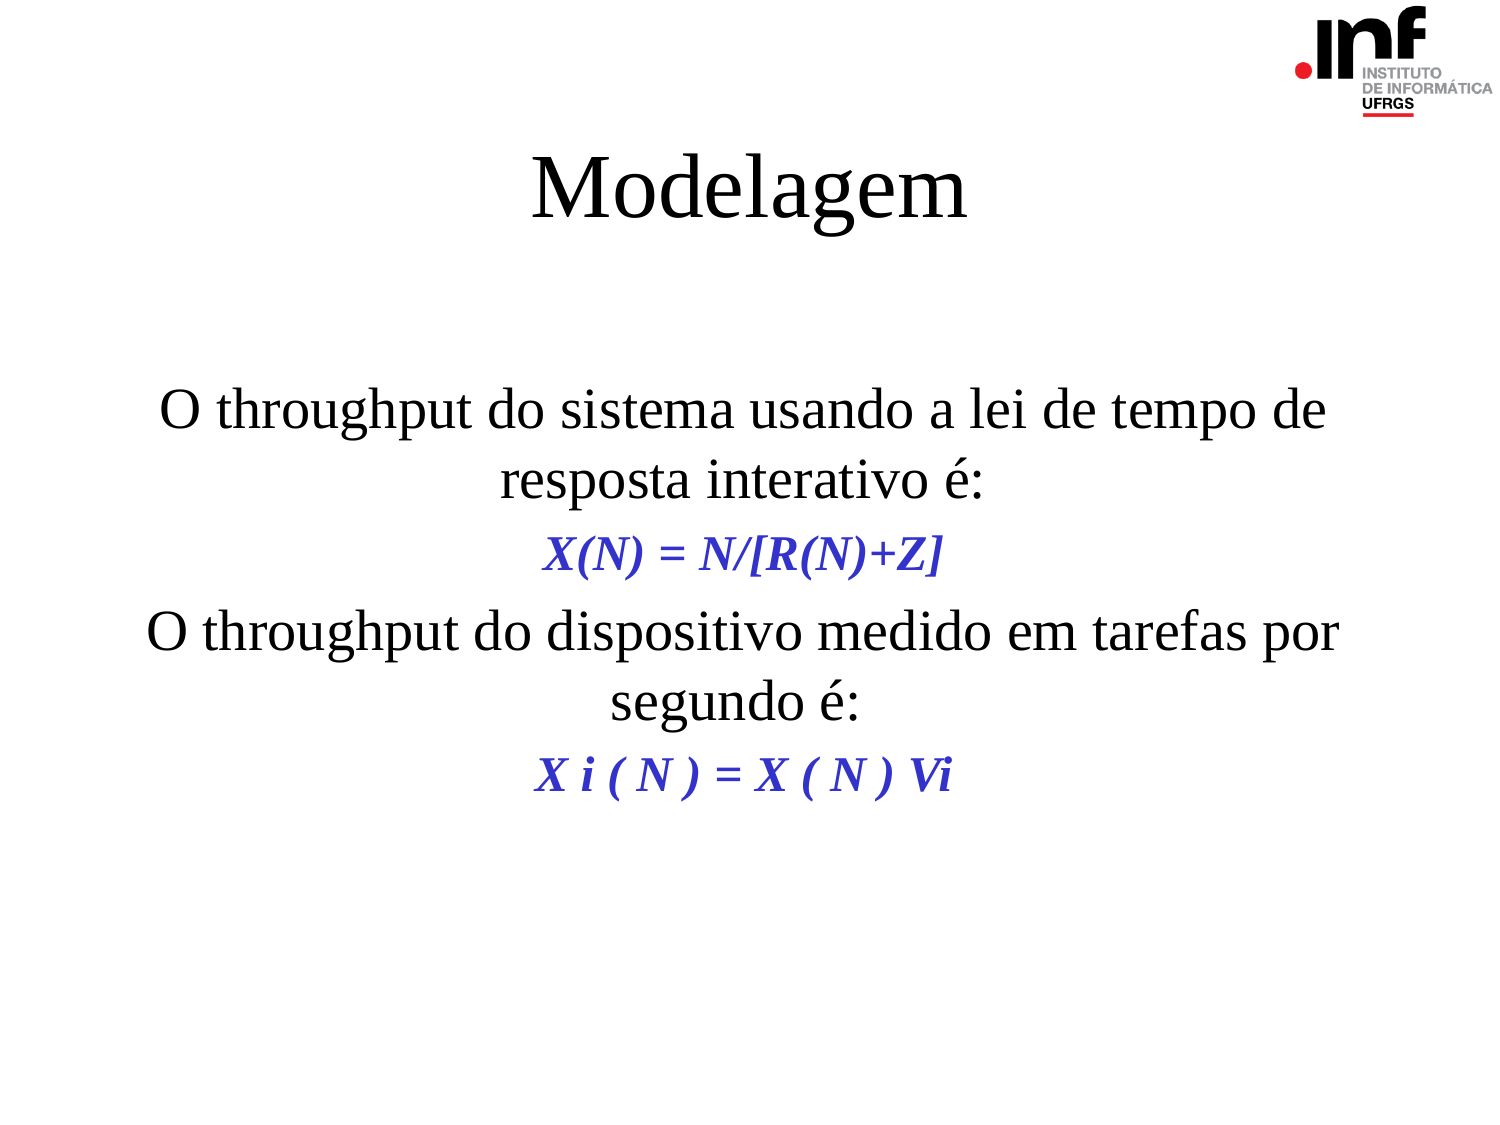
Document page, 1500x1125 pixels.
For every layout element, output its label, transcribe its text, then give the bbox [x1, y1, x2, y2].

title Modelagem [112, 87, 1388, 275]
subtitle O throughput do sistema usando a lei de tempo de resposta interativo é: X(N) = N/[R(N)+Z] O throughput do dispositivo medido em tarefas por segundo é: X i ( N ) = X ( N ) Vi [112, 362, 1375, 925]
picture [1293, 0, 1500, 123]
